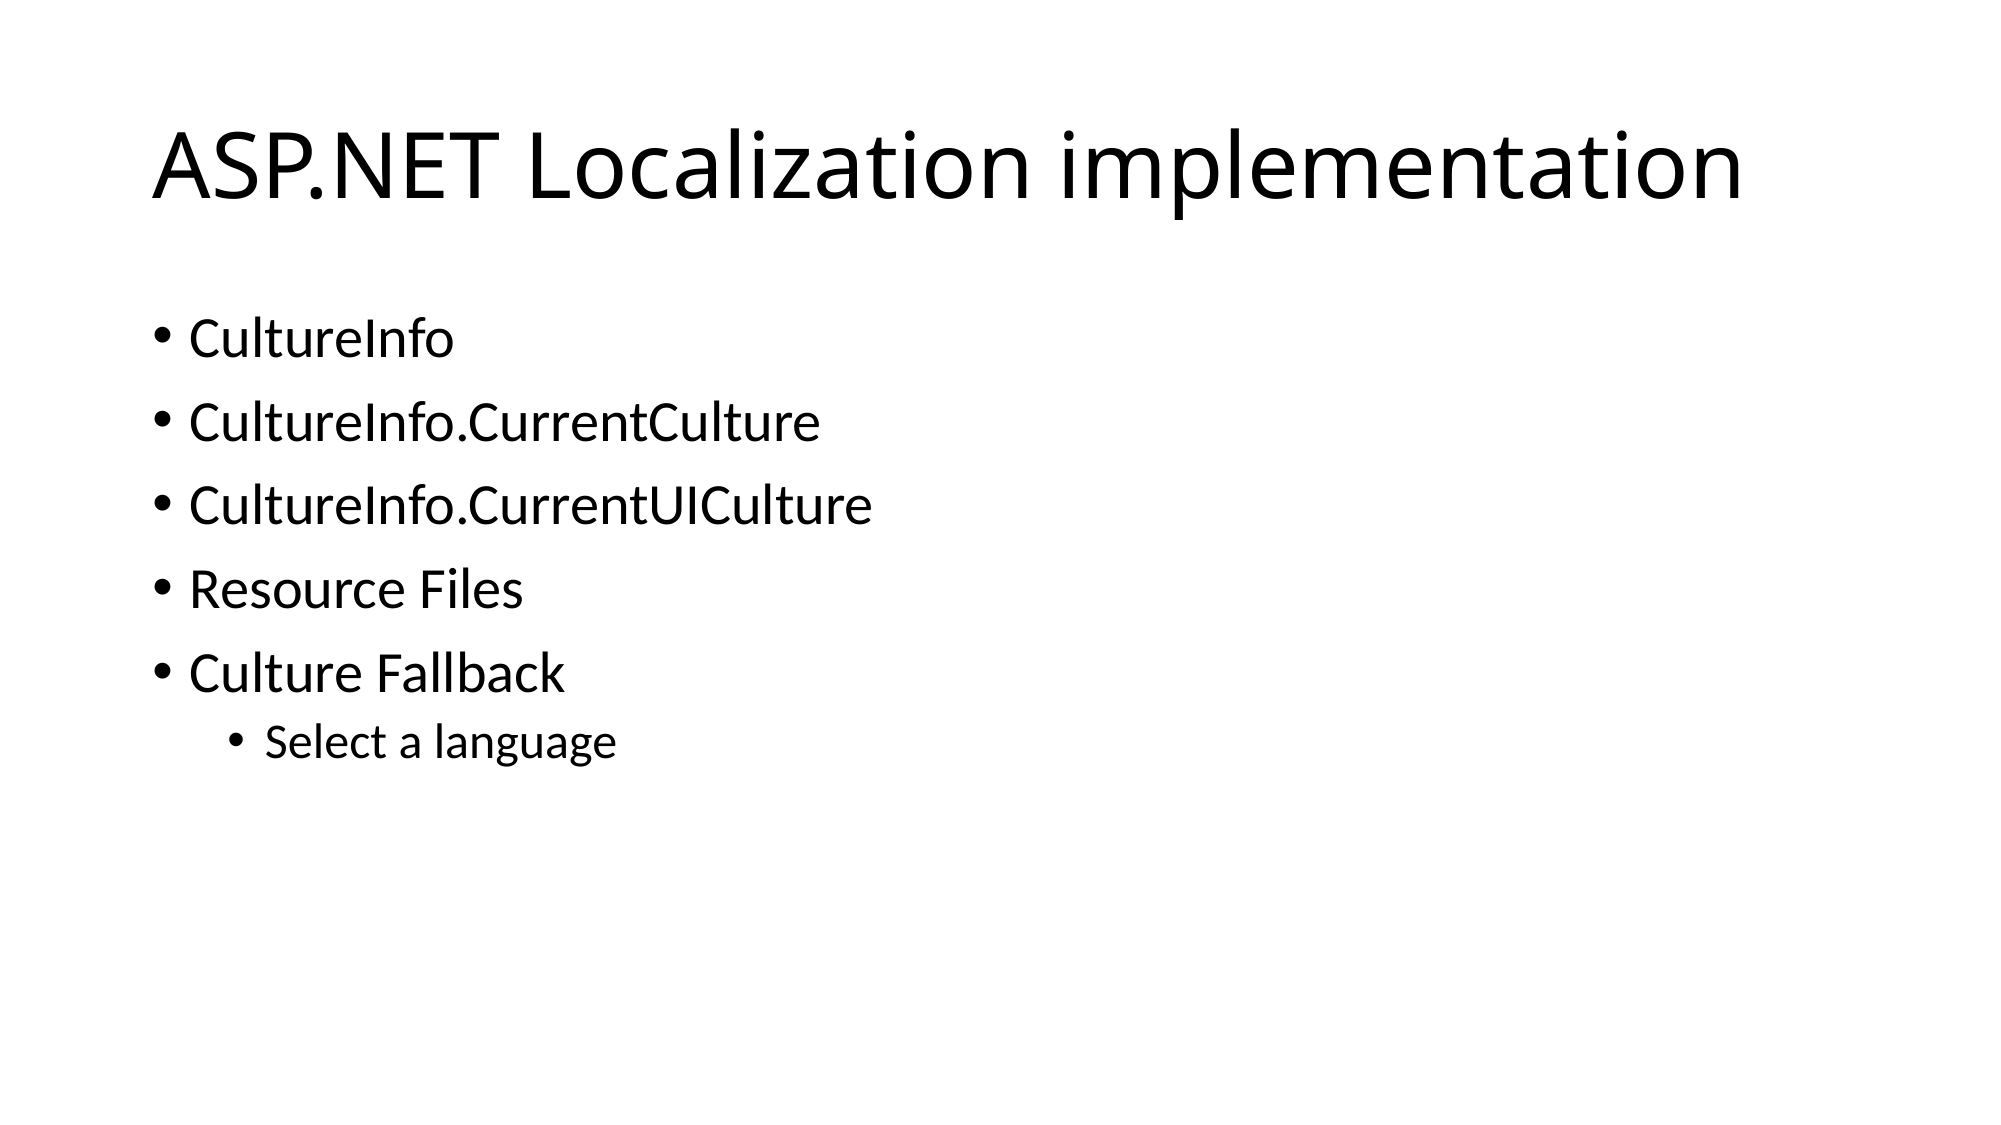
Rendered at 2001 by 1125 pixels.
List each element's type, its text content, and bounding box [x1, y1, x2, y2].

title ASP.NET Localization implementation [137, 59, 1863, 278]
list CultureInfo CultureInfo.CurrentCulture CultureInfo.CurrentUICulture Resource Files Culture Fallback Select a language [137, 299, 1863, 1014]
